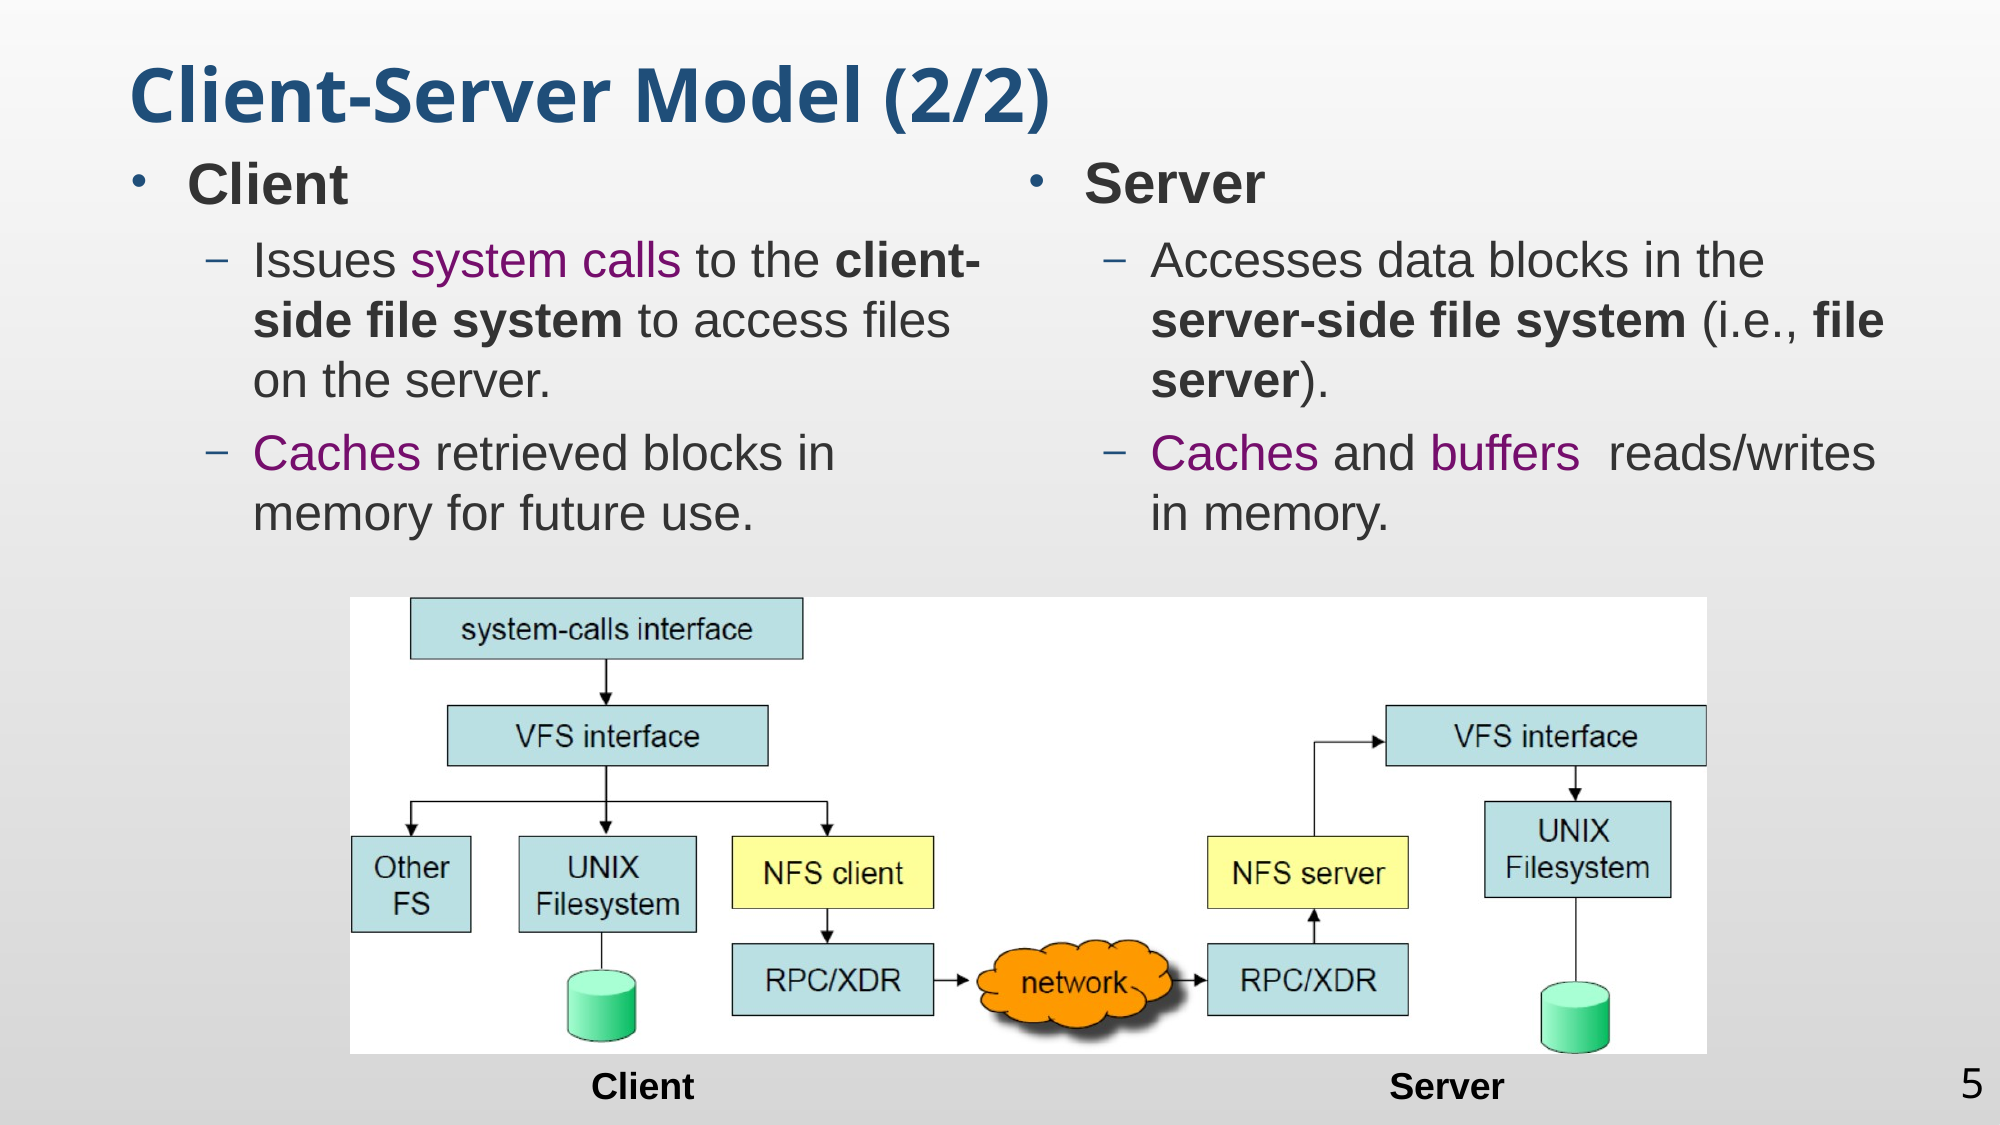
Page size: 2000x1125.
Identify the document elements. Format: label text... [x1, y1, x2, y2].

text_box Client-Server Model (2/2) [113, 30, 1810, 138]
text_box 5 [1933, 1070, 2000, 1101]
list Client Issues system calls to the client-side file system to access files on the server. Caches retrieved blocks in memory for future use. [113, 138, 1011, 1101]
text_box Server Accesses data blocks in the server-side file system (i.e., file server). Caches and buffers reads/writes in memory. [1011, 138, 1933, 1101]
text_box Server [1150, 1054, 1521, 1115]
text_box [350, 597, 1011, 1054]
text_box Client [351, 1054, 710, 1115]
